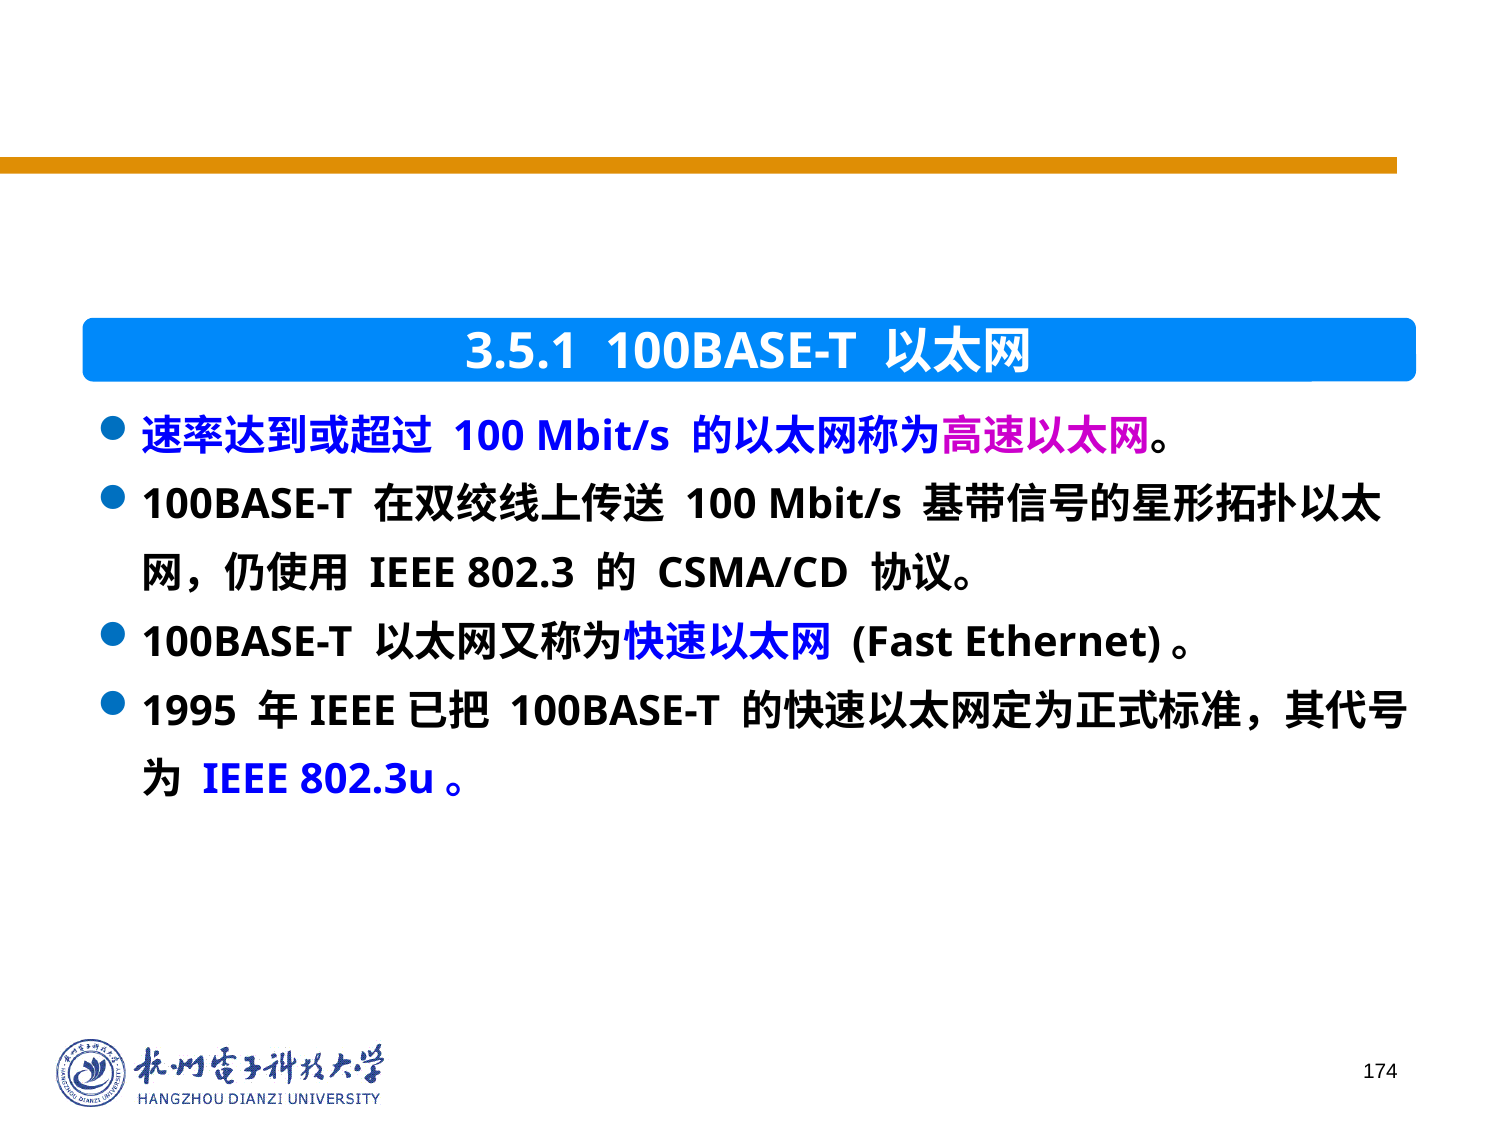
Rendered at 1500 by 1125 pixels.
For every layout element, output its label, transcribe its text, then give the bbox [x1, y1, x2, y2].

text_box 速率达到或超过 100 Mbit/s 的以太网称为高速以太网。 100BASE-T 在双绞线上传送 100 Mbit/s 基带信号的星形拓扑以太网，仍使用 IEEE 802.3 的 CSMA/CD 协议。 100BASE-T 以太网又称为快速以太网 (Fast Ethernet)。 1995 年IEEE已把 100BASE-T 的快速以太网定为正式标准，其代号为 IEEE 802.3u。 [82, 382, 1433, 810]
text_box [82, 317, 450, 382]
text_box 3.5.1 100BASE-T 以太网 [450, 310, 1047, 382]
picture [55, 1025, 407, 1125]
text_box [1047, 317, 1417, 382]
